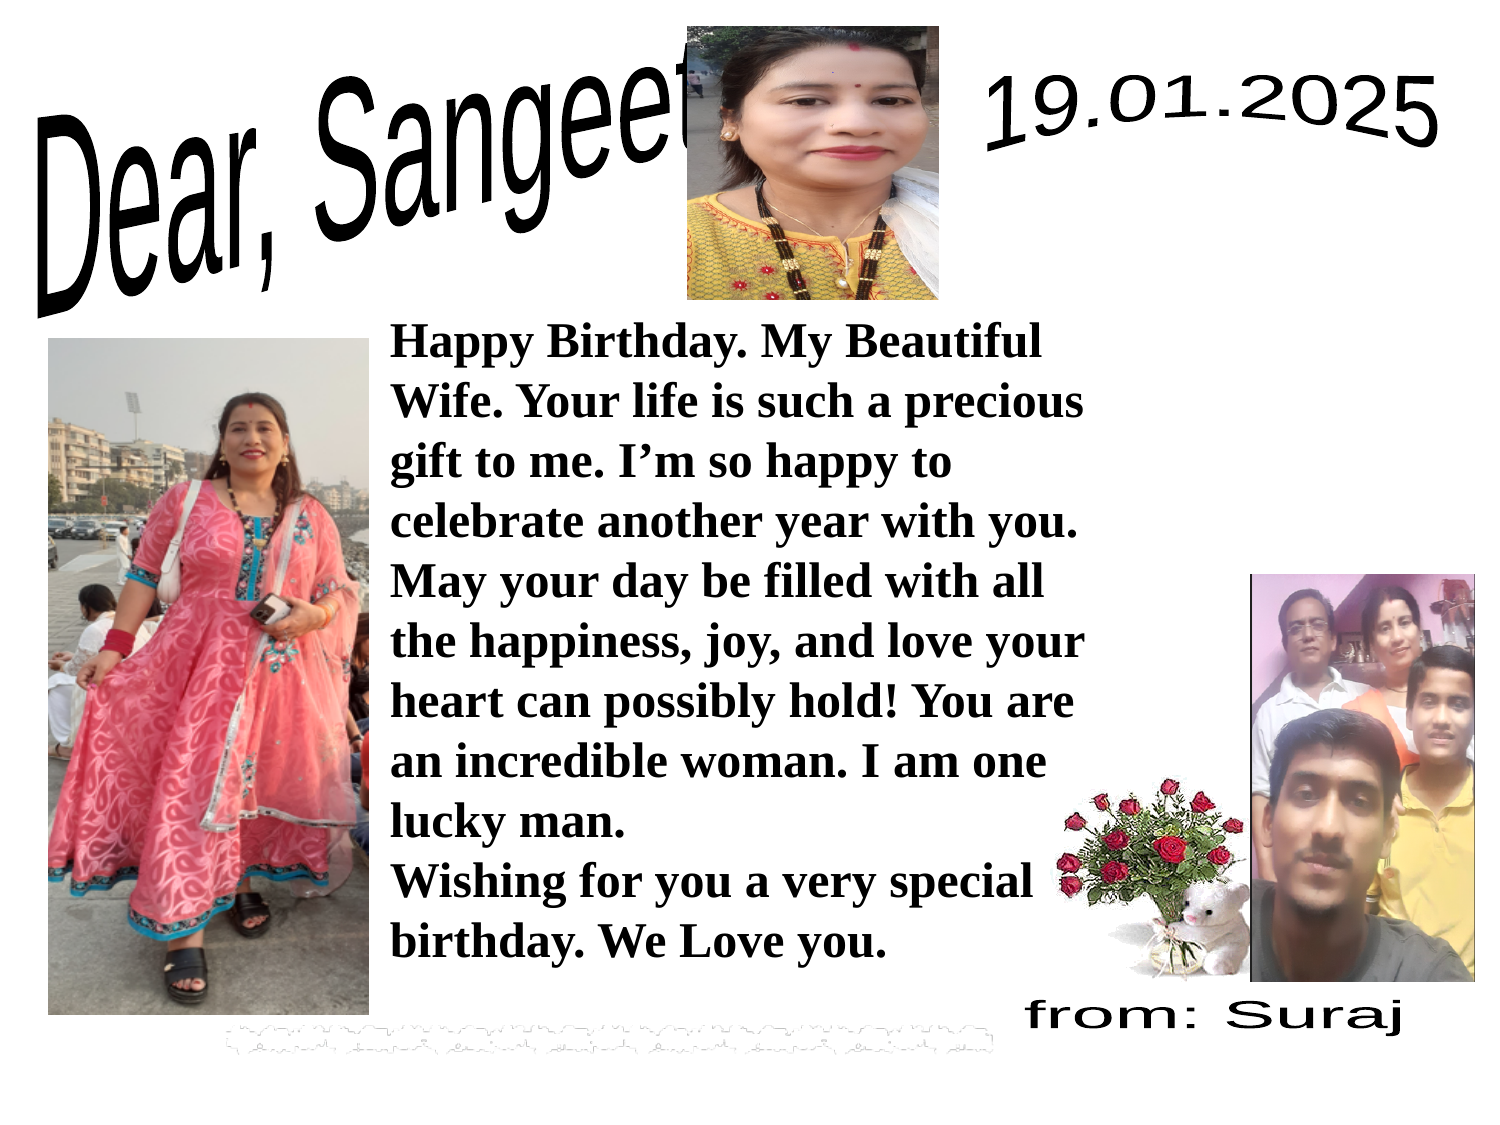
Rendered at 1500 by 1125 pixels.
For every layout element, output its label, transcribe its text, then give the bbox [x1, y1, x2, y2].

text_box Happy Birthday. My Beautiful Wife. Your life is such a precious gift to me. I’m so happy to celebrate another year with you. May your day be filled with all the happiness, joy, and love your heart can possibly hold! You are an incredible woman. I am one lucky man. Wishing for you a very special birthday. We Love you. [374, 299, 1125, 975]
picture [48, 338, 370, 1016]
picture [687, 26, 939, 301]
picture [224, 1024, 994, 1055]
picture [1049, 574, 1476, 991]
